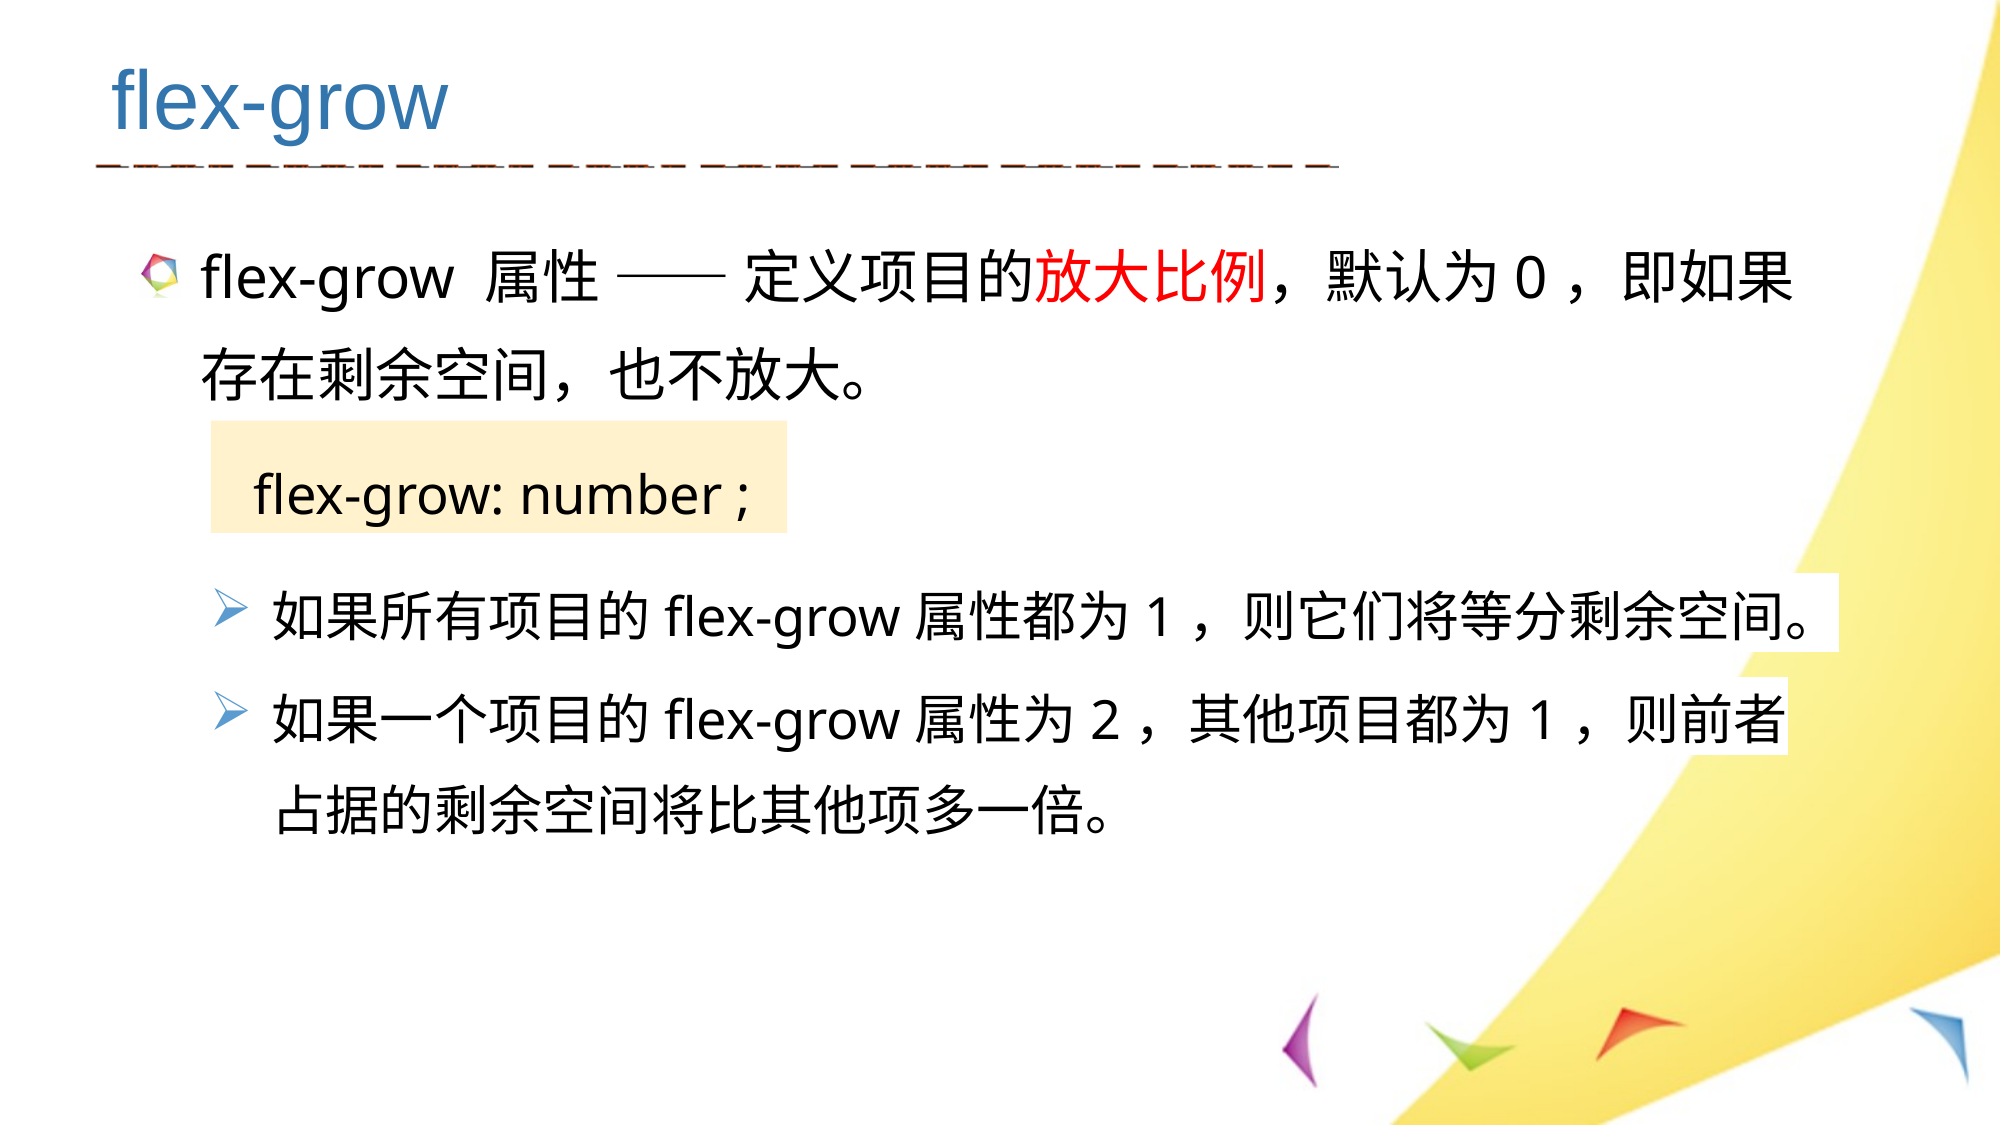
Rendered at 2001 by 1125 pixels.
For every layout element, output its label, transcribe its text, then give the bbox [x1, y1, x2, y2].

list flex-grow 属性 —— 定义项目的放大比例，默认为0，即如果存在剩余空间，也不放大。 如果所有项目的flex-grow属性都为1，则它们将等分剩余空间。 如果一个项目的flex-grow属性为2，其他项目都为1，则前者占据的剩余空间将比其他项多一倍。 [124, 204, 1855, 967]
picture [88, 0, 2000, 1125]
list flex-grow [96, 38, 1441, 141]
picture [139, 252, 181, 298]
text_box flex-grow: number ; [210, 420, 788, 533]
